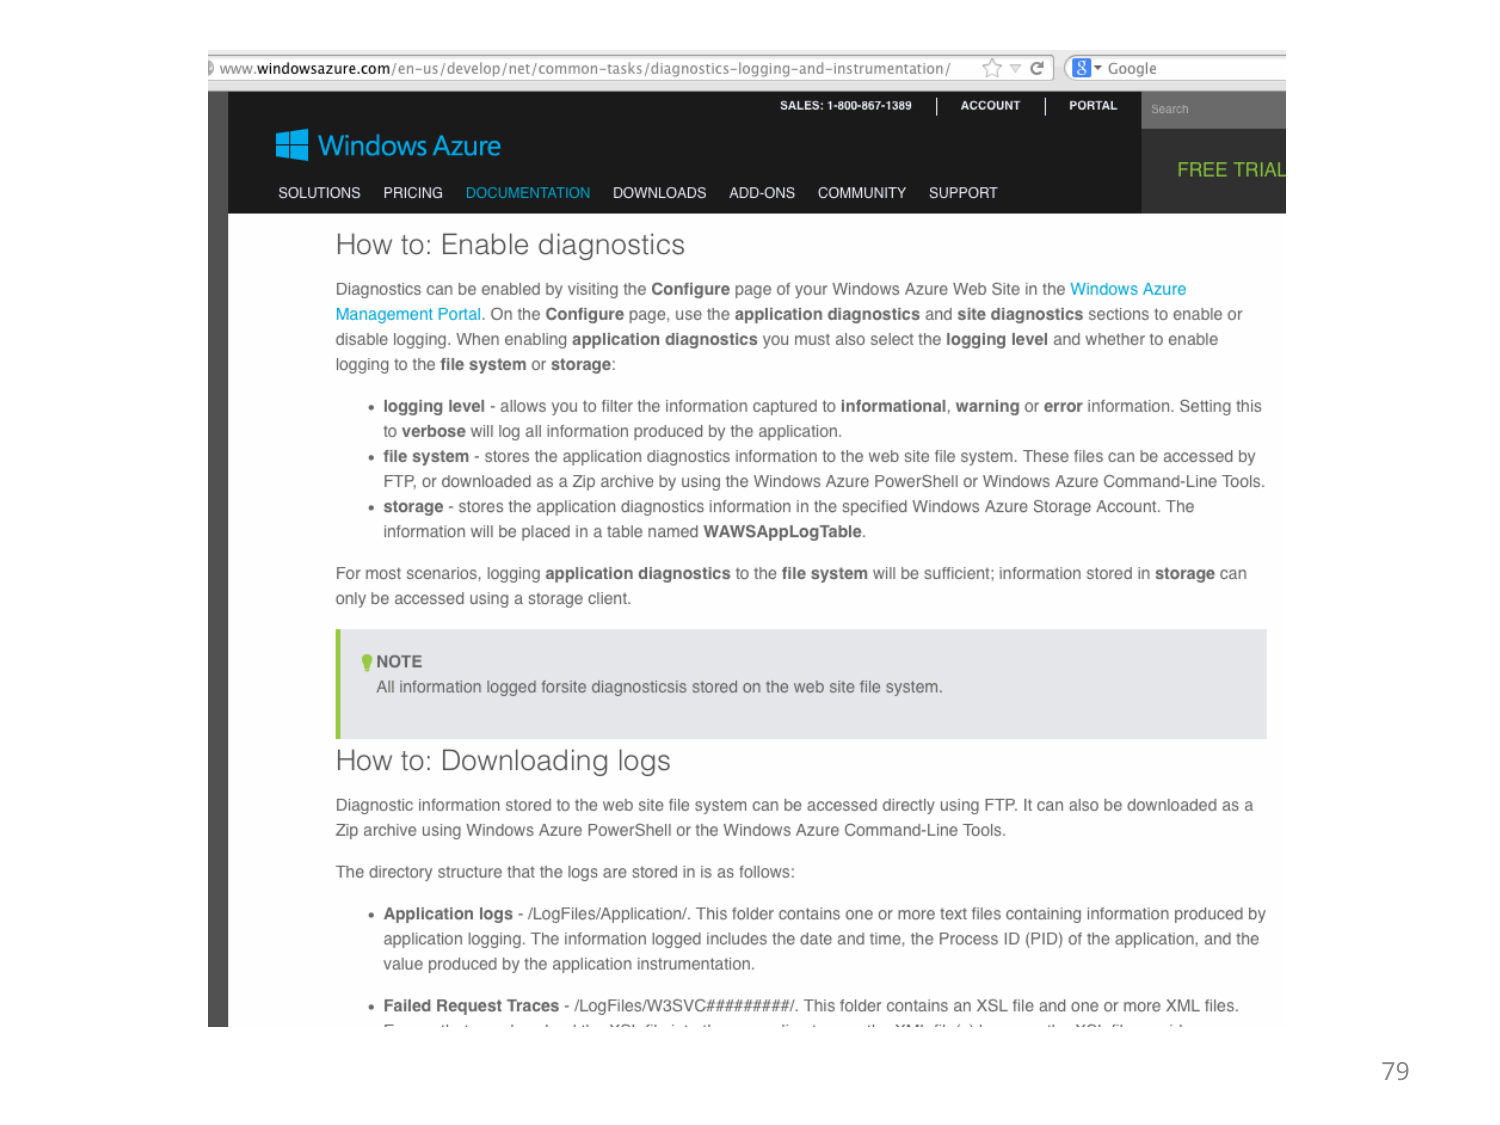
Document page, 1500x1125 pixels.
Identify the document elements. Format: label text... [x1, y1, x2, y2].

slide_number 79 [1074, 1042, 1425, 1103]
picture [208, 50, 1286, 1027]
